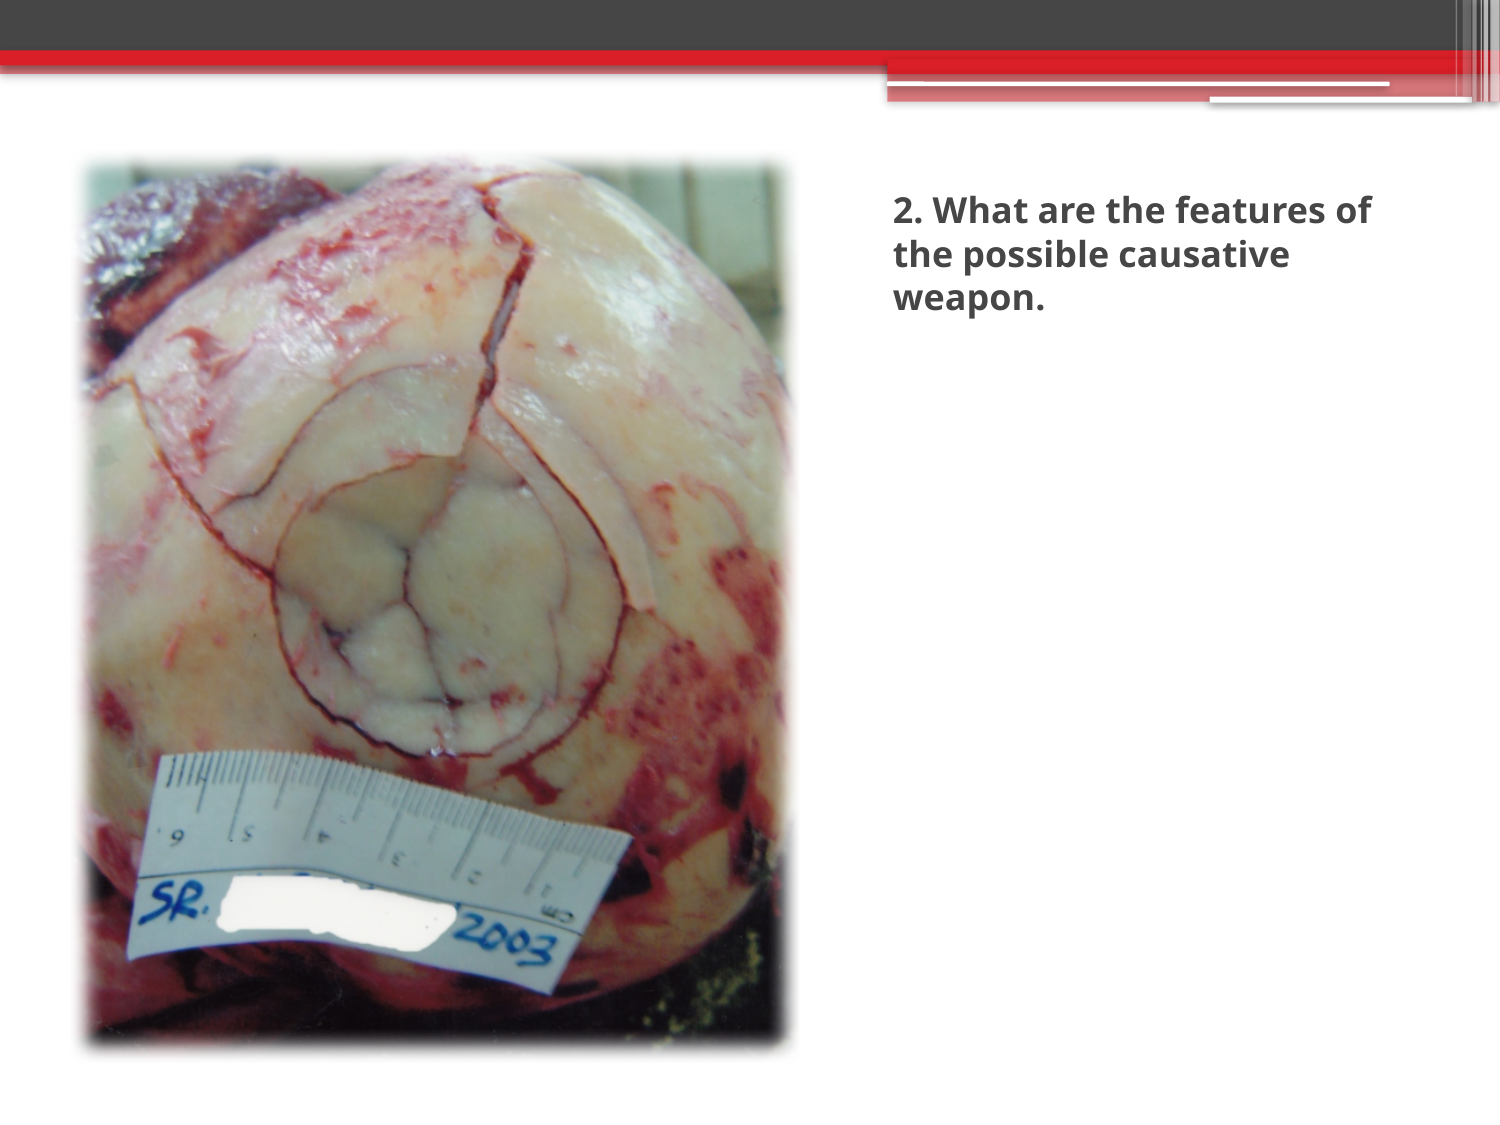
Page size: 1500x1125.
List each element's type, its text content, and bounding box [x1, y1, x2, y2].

title 2. What are the features of the possible causative weapon. [878, 180, 1434, 325]
picture [69, 149, 801, 1063]
